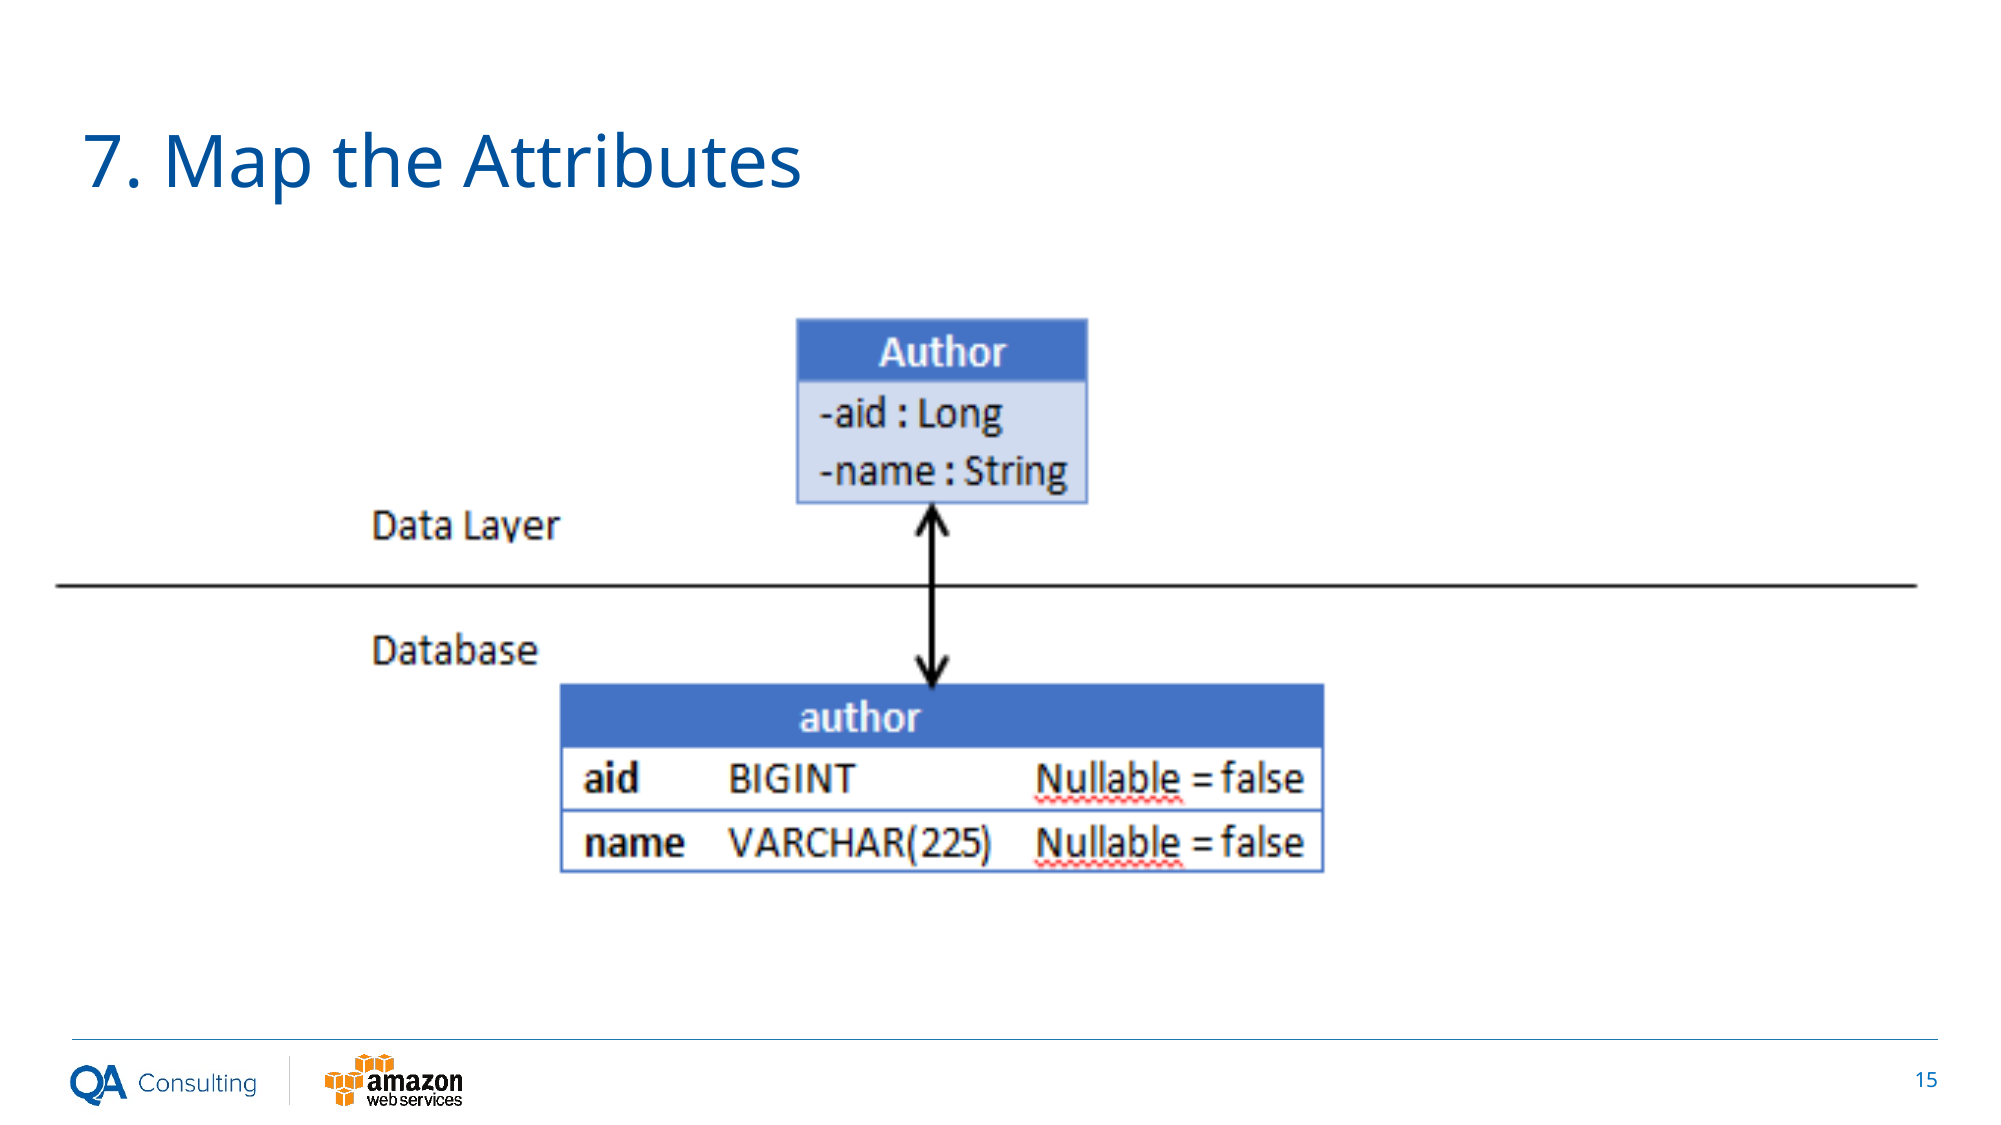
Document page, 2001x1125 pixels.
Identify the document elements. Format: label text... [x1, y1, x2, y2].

picture [325, 1054, 462, 1106]
title 7. Map the Attributes [67, 106, 1565, 210]
picture [20, 281, 1939, 907]
picture [48, 1047, 277, 1121]
